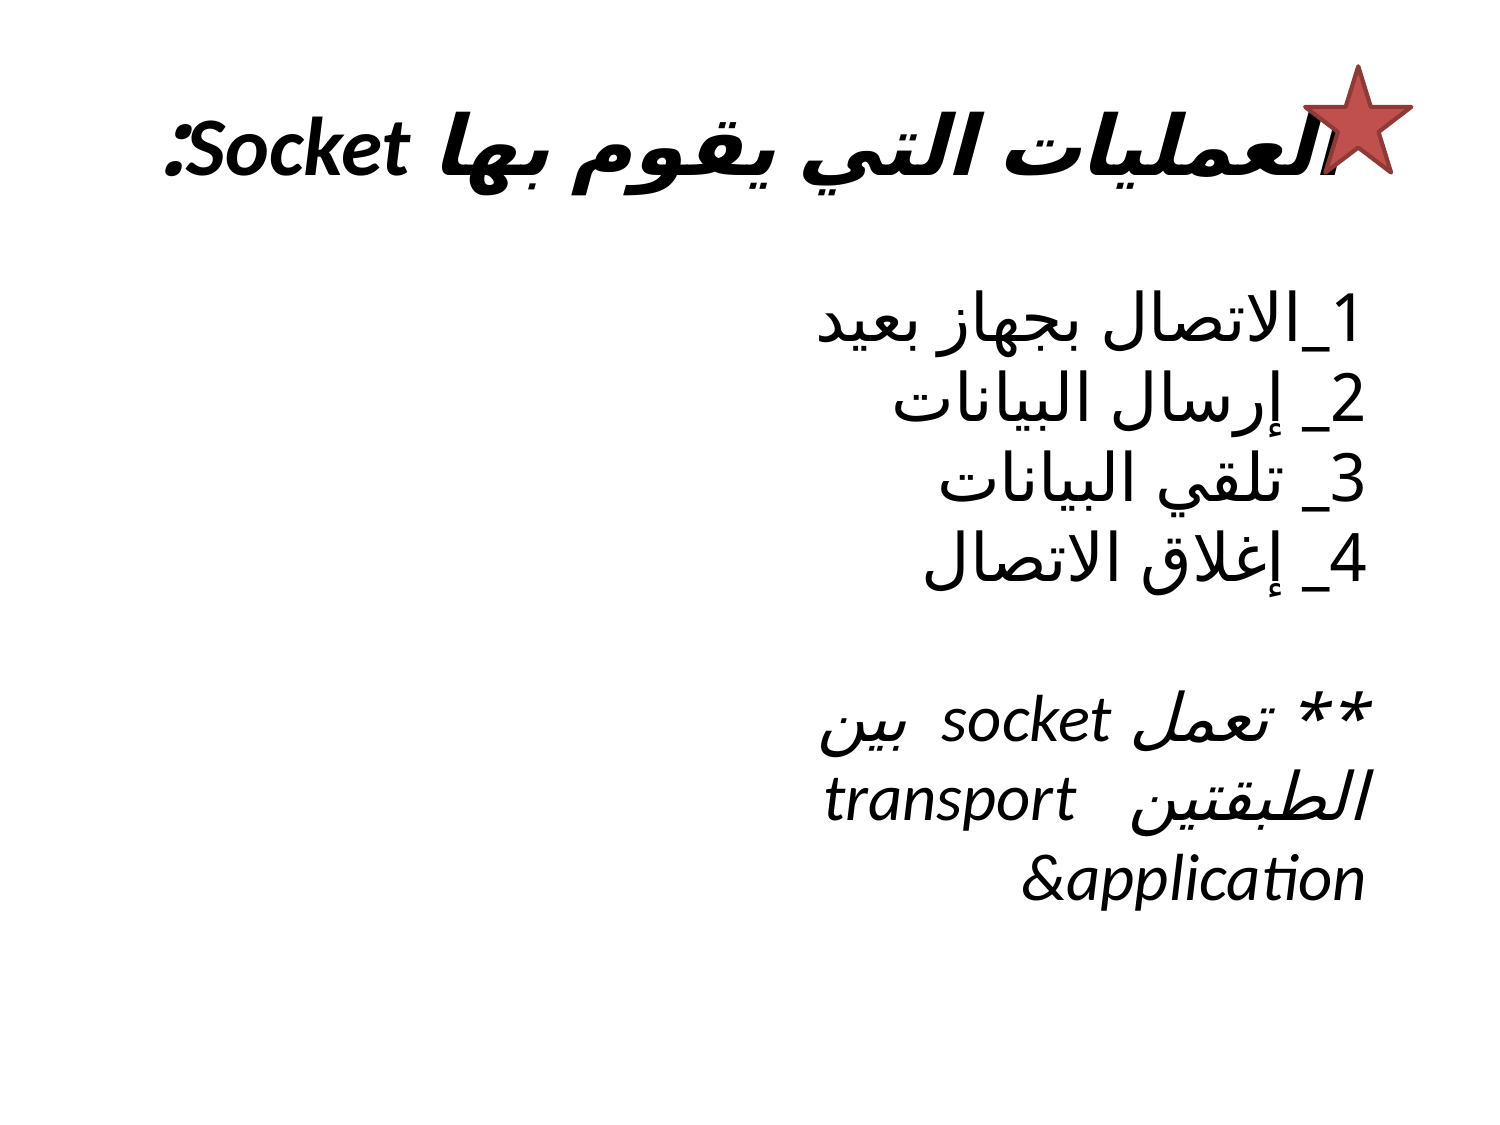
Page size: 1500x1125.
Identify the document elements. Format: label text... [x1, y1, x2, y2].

title العمليات التي يقوم بها Socket: [75, 45, 1425, 233]
text_box [1303, 64, 1414, 175]
text_box 1_الاتصال بجهاز بعيد 2_ إرسال البيانات 3_ تلقي البيانات 4_ إغلاق الاتصال ** تعمل socket بين الطبقتين transport &application [631, 267, 1382, 922]
